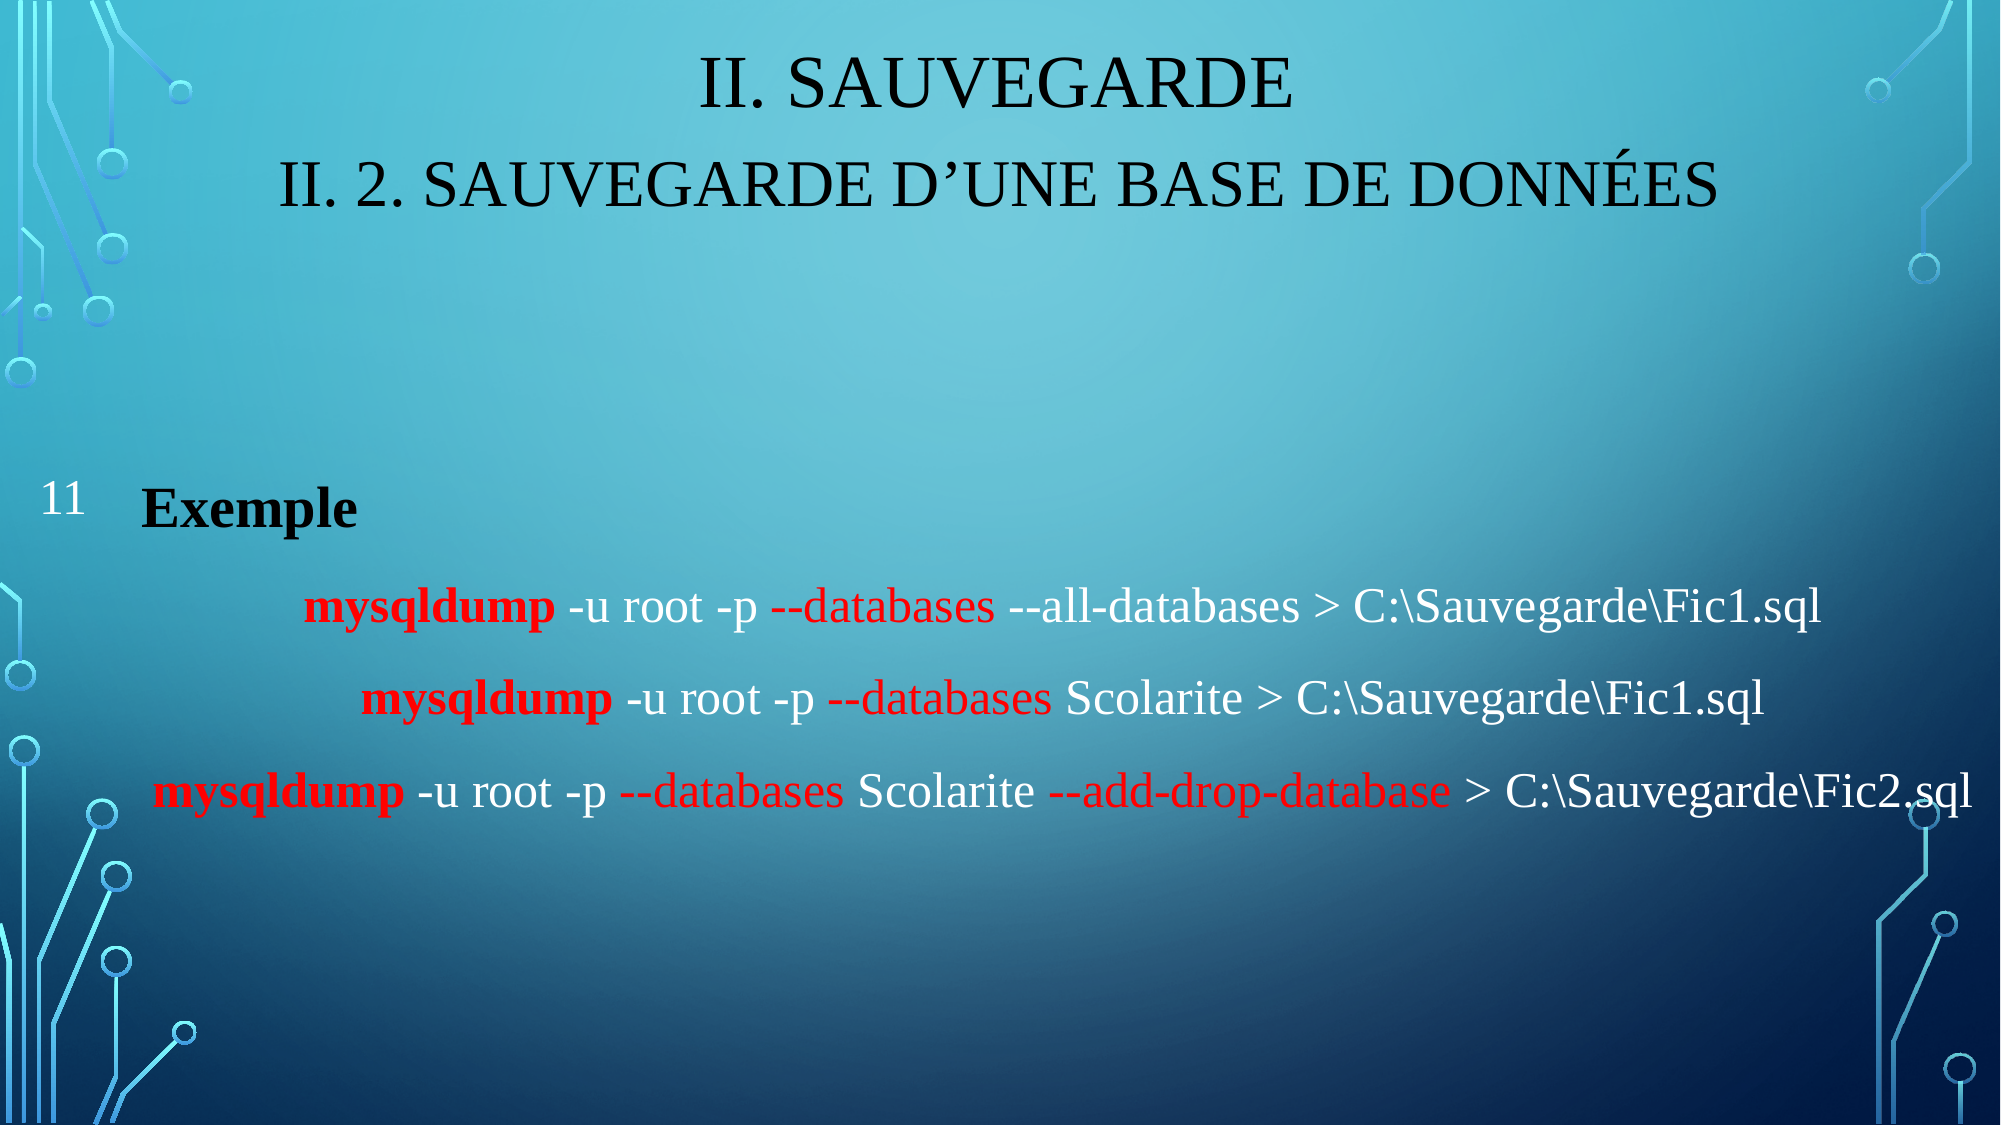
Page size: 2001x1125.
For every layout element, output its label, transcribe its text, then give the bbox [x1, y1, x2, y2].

text_box II. 2. sauvegarde d’une base de données [187, 130, 1813, 239]
list Exemple mysqldump -u root -p --databases --all-databases > C:\Sauvegarde\Fic1.sql mysqldump -u root -p --databases Scolarite > C:\Sauvegarde\Fic1.sql mysqldump -u root -p --databases Scolarite --add-drop-database > C:\Sauvegarde\Fic2.sql [126, 447, 2000, 858]
title II. sauvegarde [69, 0, 1925, 167]
slide_number 11 [0, 464, 127, 525]
